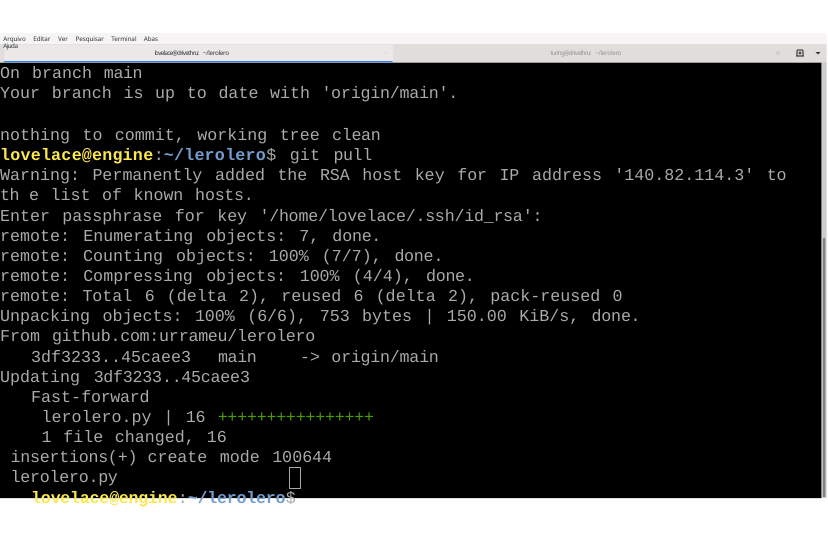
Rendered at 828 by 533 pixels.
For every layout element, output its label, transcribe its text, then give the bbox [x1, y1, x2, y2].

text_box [0, 64, 827, 499]
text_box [0, 44, 827, 58]
text_box Arquivo Editar Ver Pesquisar Terminal Abas Ajuda [1, 33, 181, 42]
